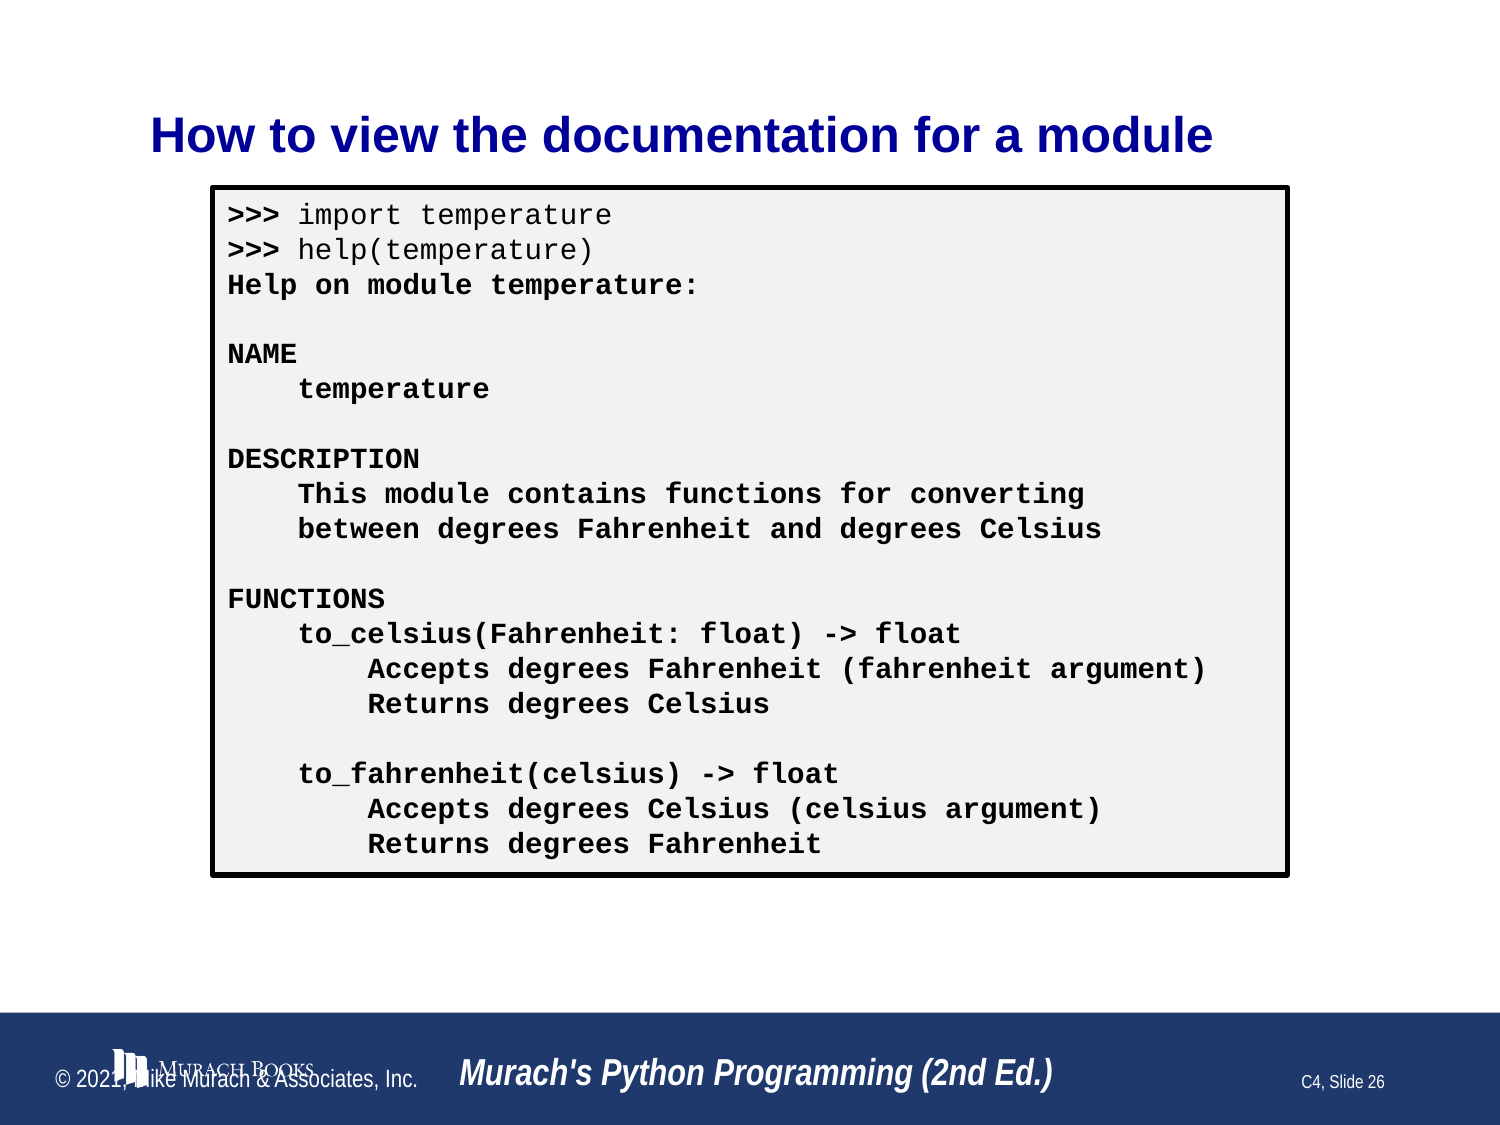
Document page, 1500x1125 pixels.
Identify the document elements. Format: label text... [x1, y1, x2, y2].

title How to view the documentation for a module [150, 102, 1350, 164]
slide_number C4, Slide 26 [1087, 1025, 1400, 1100]
list >>> import temperature >>> help(temperature) Help on module temperature: NAME temperature DESCRIPTION This module contains functions for converting between degrees Fahrenheit and degrees Celsius FUNCTIONS to_celsius(Fahrenheit: float) -> float Accepts degrees Fahrenheit (fahrenheit argument) Returns degrees Celsius to_fahrenheit(celsius) -> float Accepts degrees Celsius (celsius argument) Returns degrees Fahrenheit [210, 185, 1290, 878]
slide_number Murach's Python Programming (2nd Ed.) [463, 1025, 1075, 1100]
footer © 2021, Mike Murach & Associates, Inc. [12, 1025, 463, 1100]
